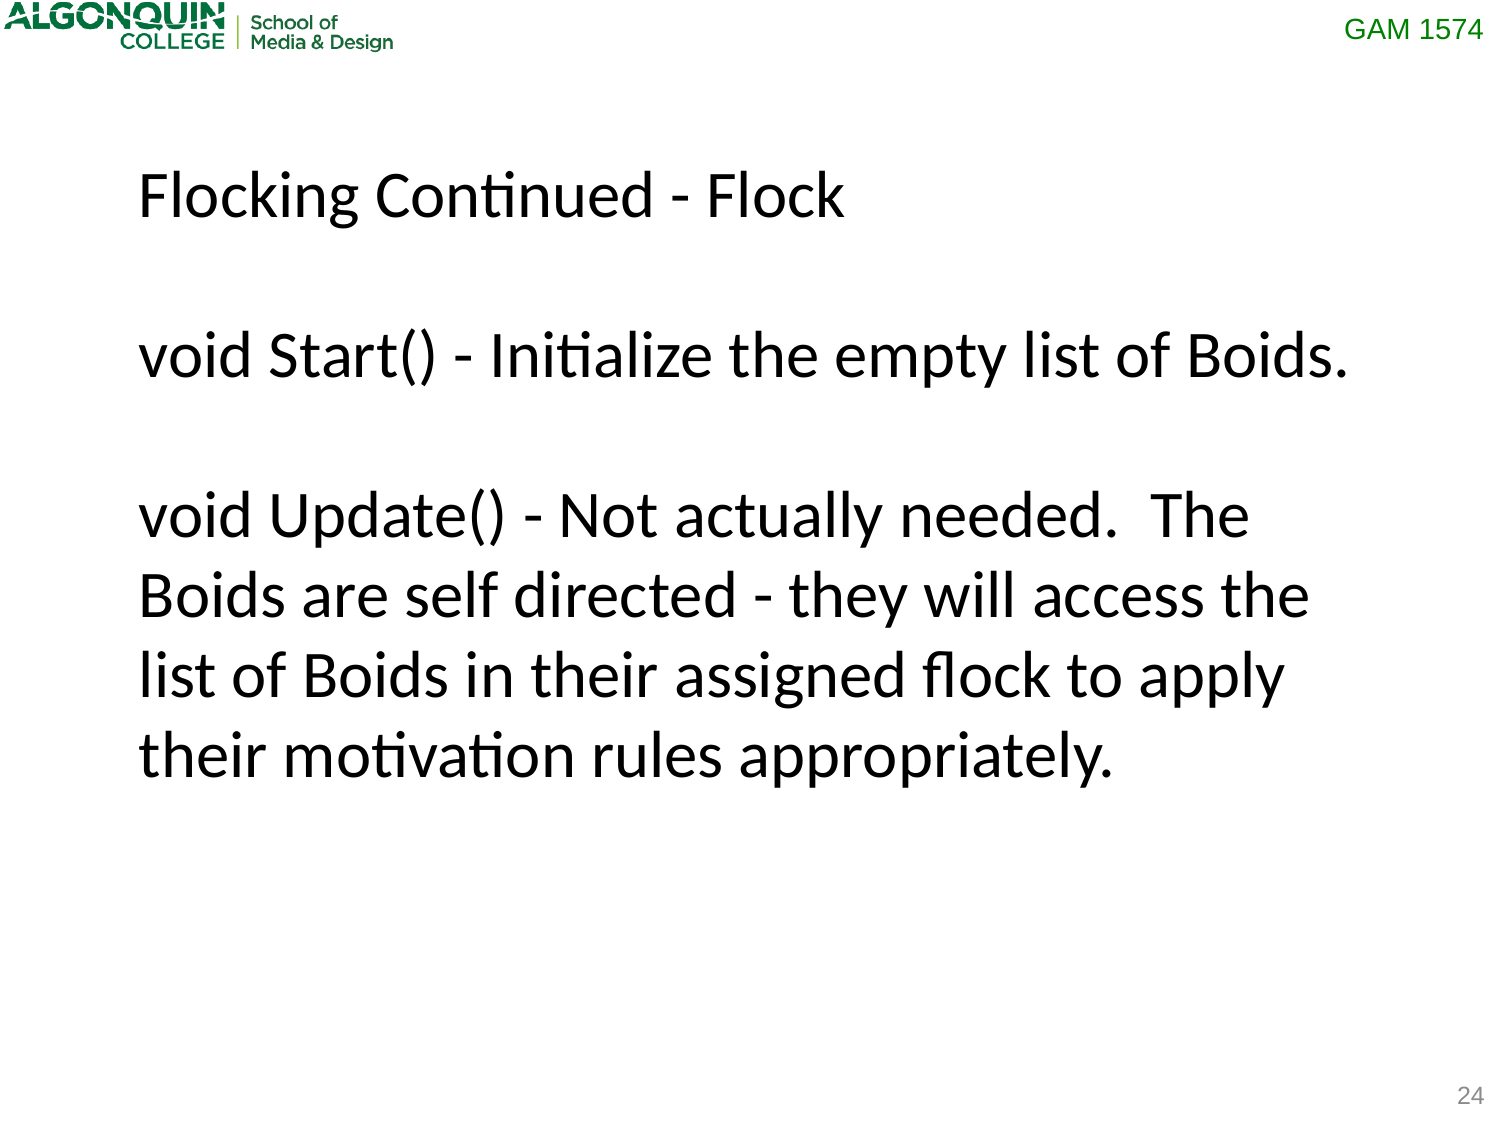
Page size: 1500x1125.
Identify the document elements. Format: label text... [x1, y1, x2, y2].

picture [0, 0, 399, 54]
text_box Flocking Continued - Flock void Start() - Initialize the empty list of Boids. void Update() - Not actually needed. The Boids are self directed - they will access the list of Boids in their assigned flock to apply their motivation rules appropriately. [124, 143, 1376, 799]
slide_number 24 [1149, 1065, 1500, 1125]
